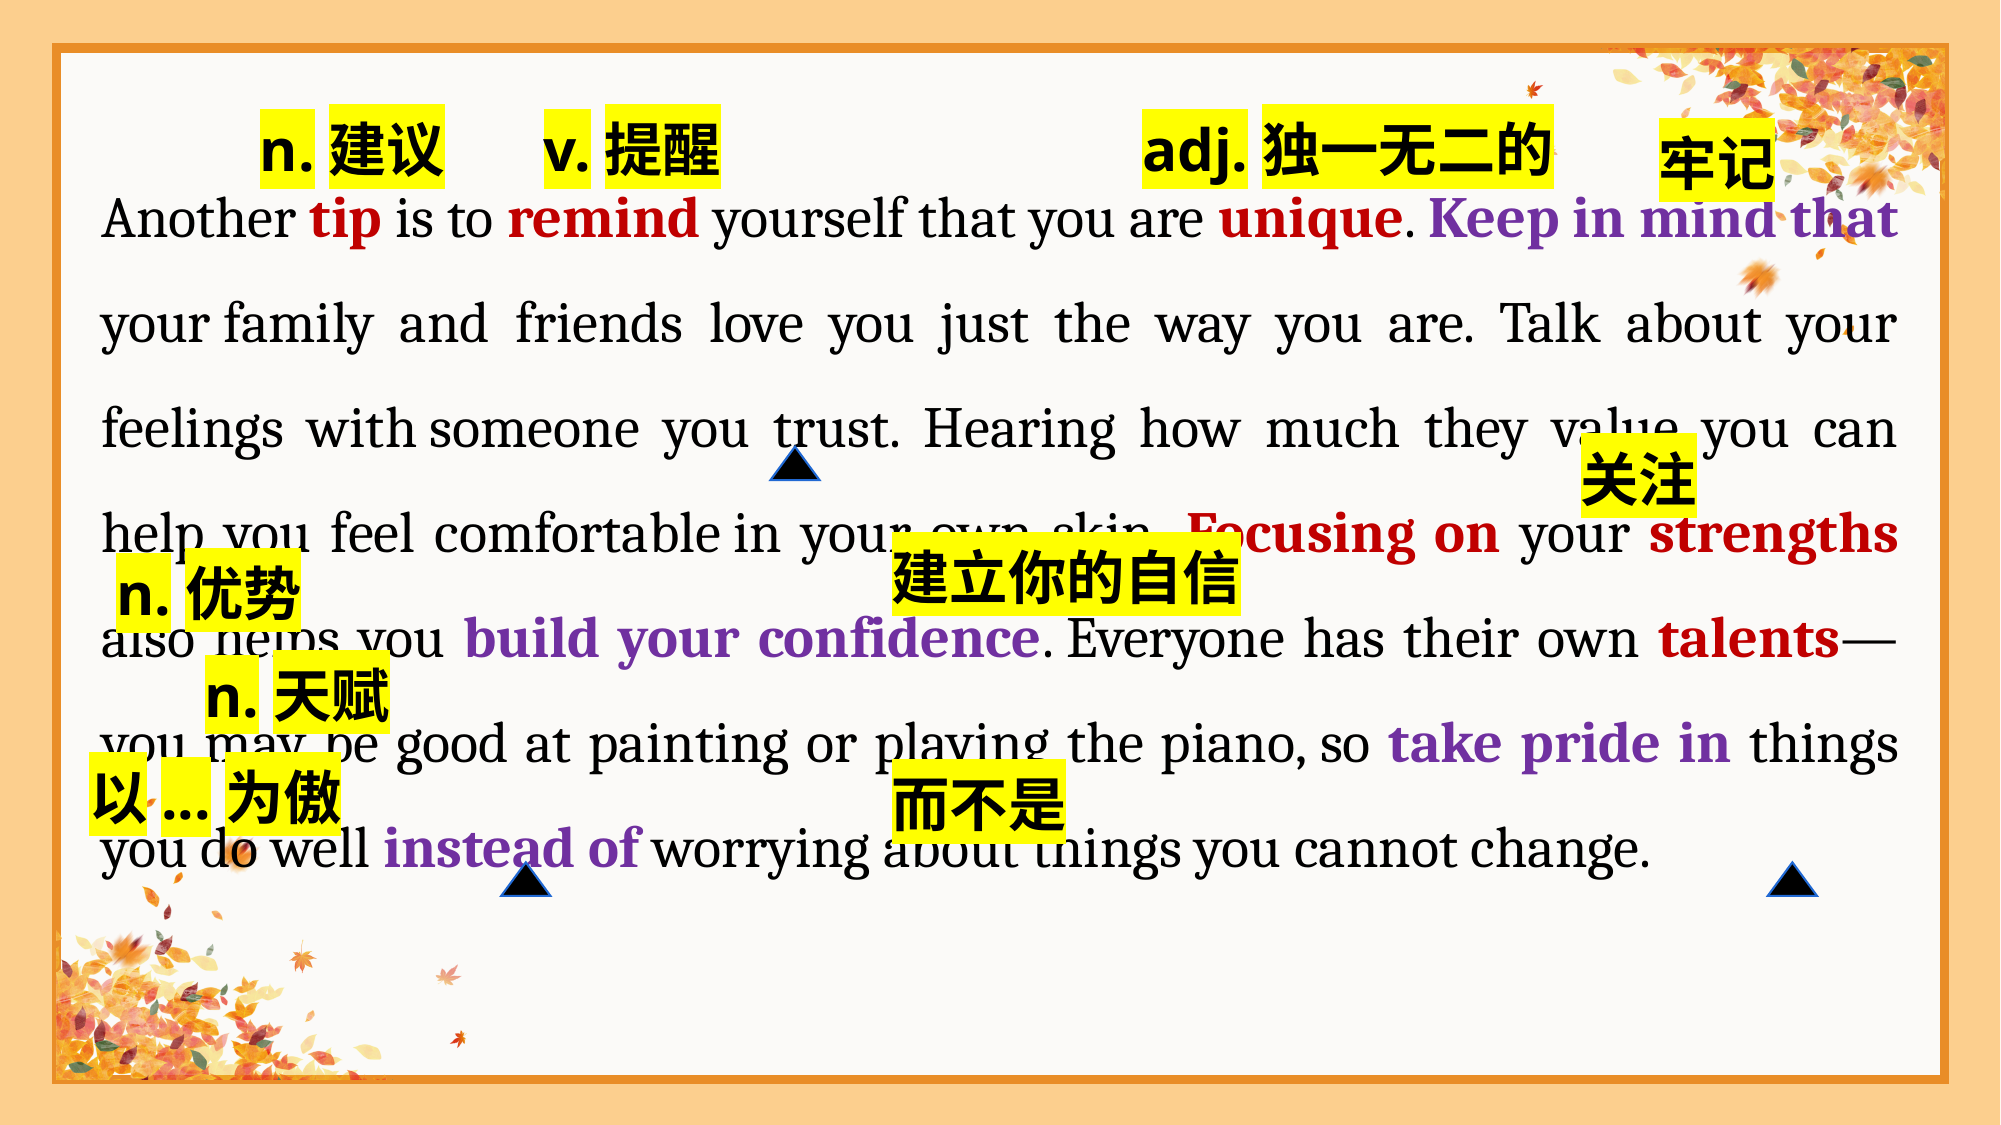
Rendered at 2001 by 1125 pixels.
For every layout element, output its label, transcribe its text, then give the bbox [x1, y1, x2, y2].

text_box n.优势 [101, 549, 317, 660]
picture [1512, 48, 1945, 341]
text_box 以...为傲 [74, 753, 371, 842]
text_box [1765, 860, 1820, 897]
text_box 牢记 [1644, 119, 1795, 202]
text_box 而不是 [876, 761, 1089, 871]
text_box v.提醒 [528, 106, 754, 216]
text_box adj.独一无二的 [1127, 106, 1602, 216]
text_box 建立你的自信 [876, 533, 1352, 644]
text_box n.建议 [245, 106, 470, 216]
text_box 关注 [1566, 435, 1729, 523]
picture [57, 793, 479, 1080]
text_box [768, 444, 822, 482]
text_box Another tip is to remind yourself that you are unique. Keep in mind that your family and friends love you just the way you are. Talk about your feelings with someone you trust. Hearing how much they value you can help you feel comfortable in your own skin. Focusing on your strengths also helps you build your confidence. Everyone has their own talents—you may be good at painting or playing the piano, so take pride in things you do well instead of worrying about things you cannot change. [86, 137, 1914, 698]
text_box [499, 860, 553, 897]
text_box n.天赋 [189, 651, 407, 762]
